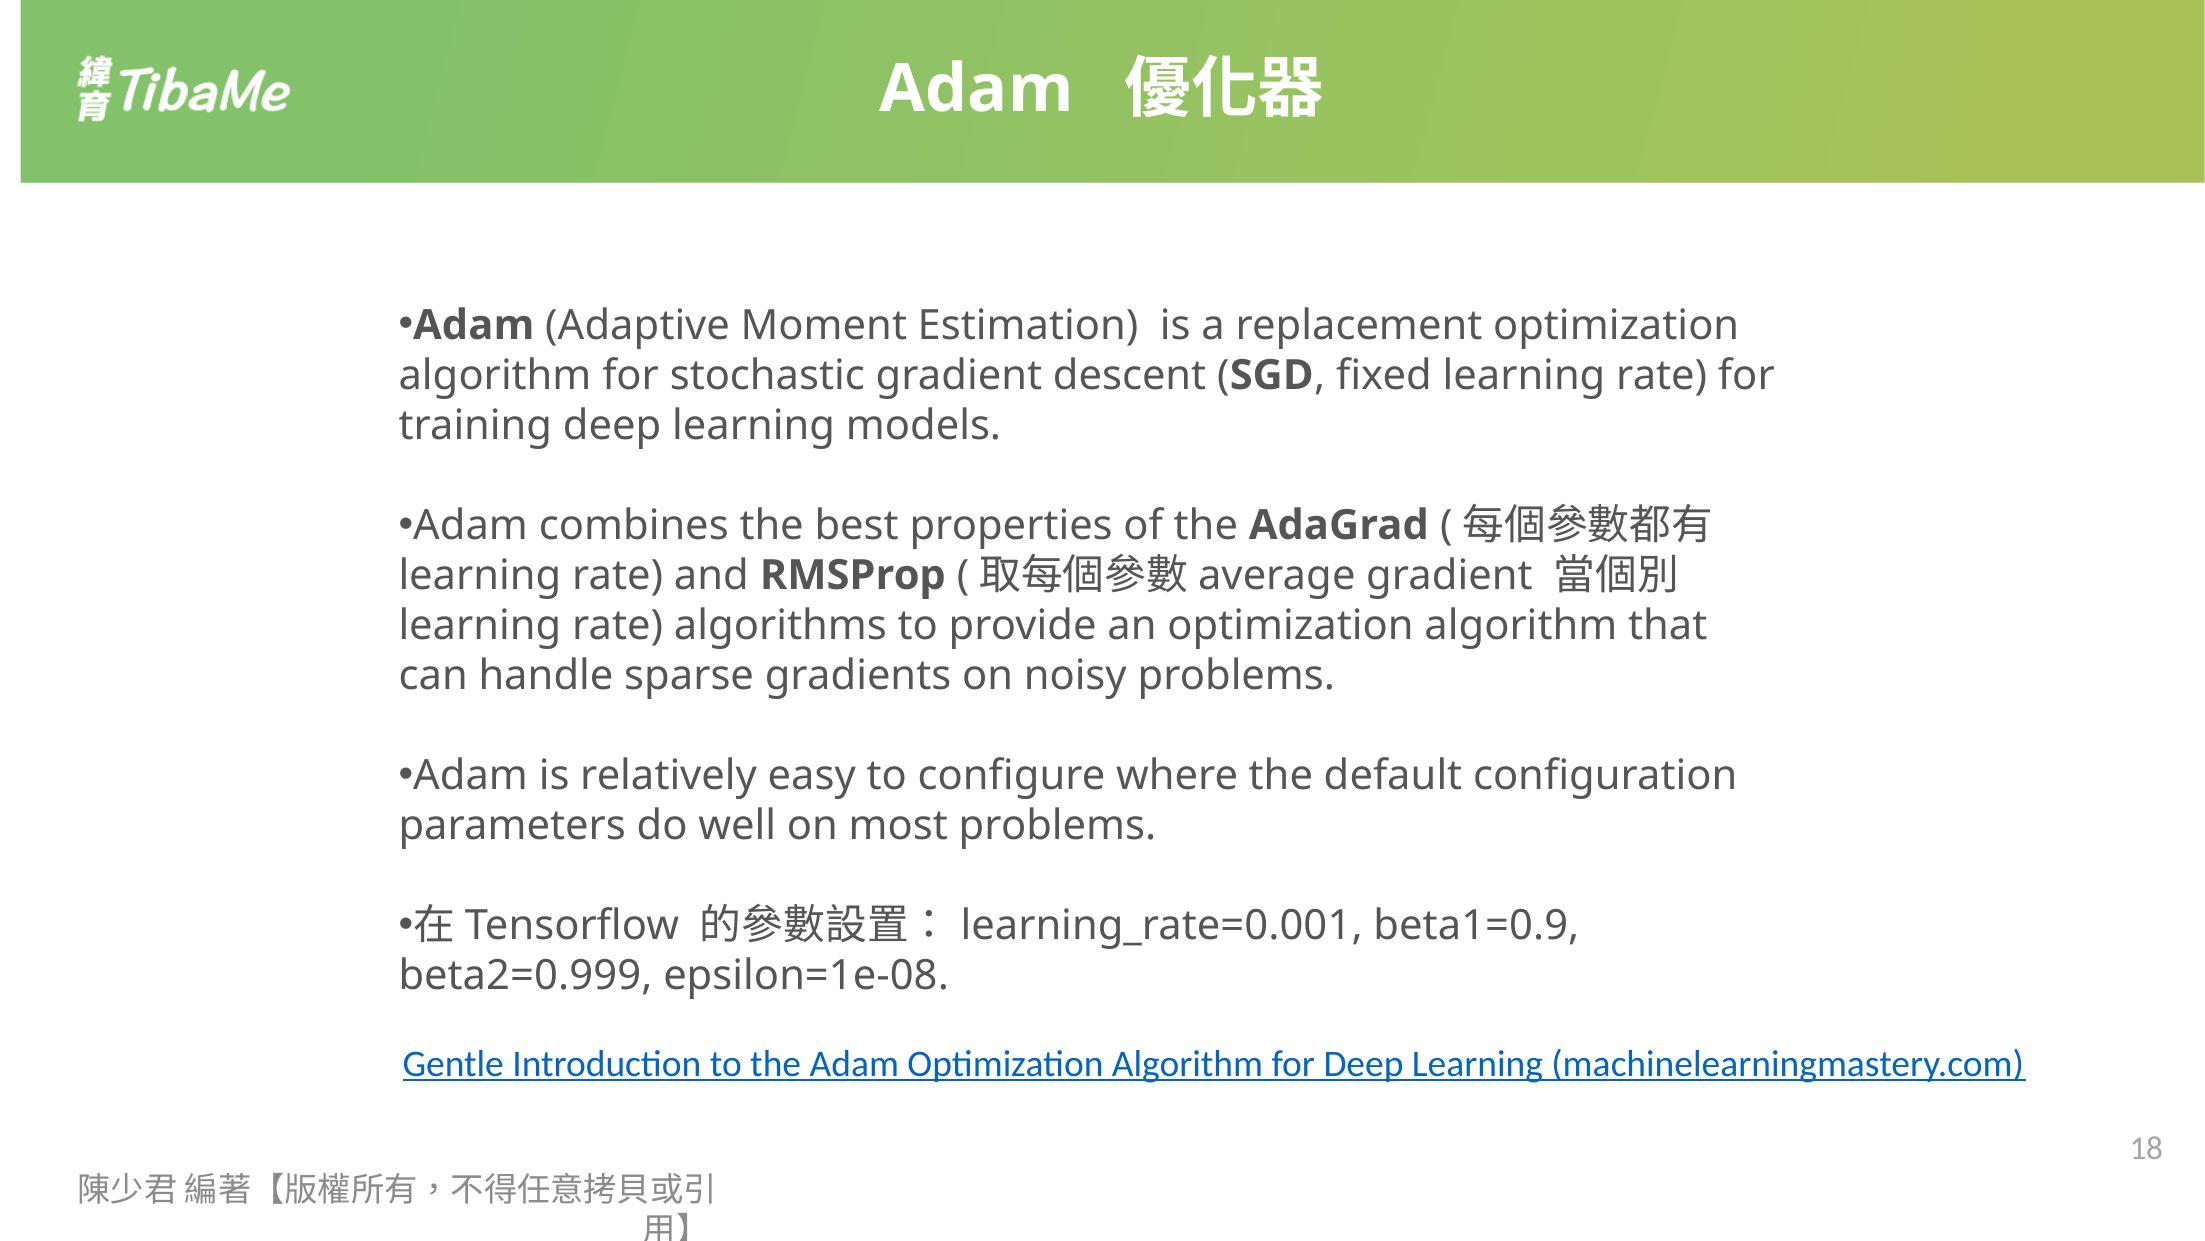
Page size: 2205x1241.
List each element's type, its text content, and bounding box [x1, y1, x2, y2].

list Adam 優化器 [642, 46, 1563, 151]
text_box Gentle Introduction to the Adam Optimization Algorithm for Deep Learning (machinelearningmastery.com) [387, 1031, 2070, 1092]
picture [649, 1225, 658, 1231]
picture [660, 1233, 669, 1240]
picture [648, 1233, 658, 1240]
picture [660, 1225, 669, 1231]
picture [660, 1218, 669, 1223]
picture [650, 1218, 658, 1223]
text_box Adam (Adaptive Moment Estimation) is a replacement optimization algorithm for stochastic gradient descent (SGD, fixed learning rate) for training deep learning models. Adam combines the best properties of the AdaGrad (每個參數都有learning rate) and RMSProp (取每個參數average gradient 當個別learning rate) algorithms to provide an optimization algorithm that can handle sparse gradients on noisy problems. Adam is relatively easy to configure where the default configuration parameters do well on most problems. 在Tensorflow 的參數設置：learning_rate=0.001, beta1=0.9, beta2=0.999, epsilon=1e-08. [383, 290, 1792, 1006]
picture [20, 0, 2205, 1240]
